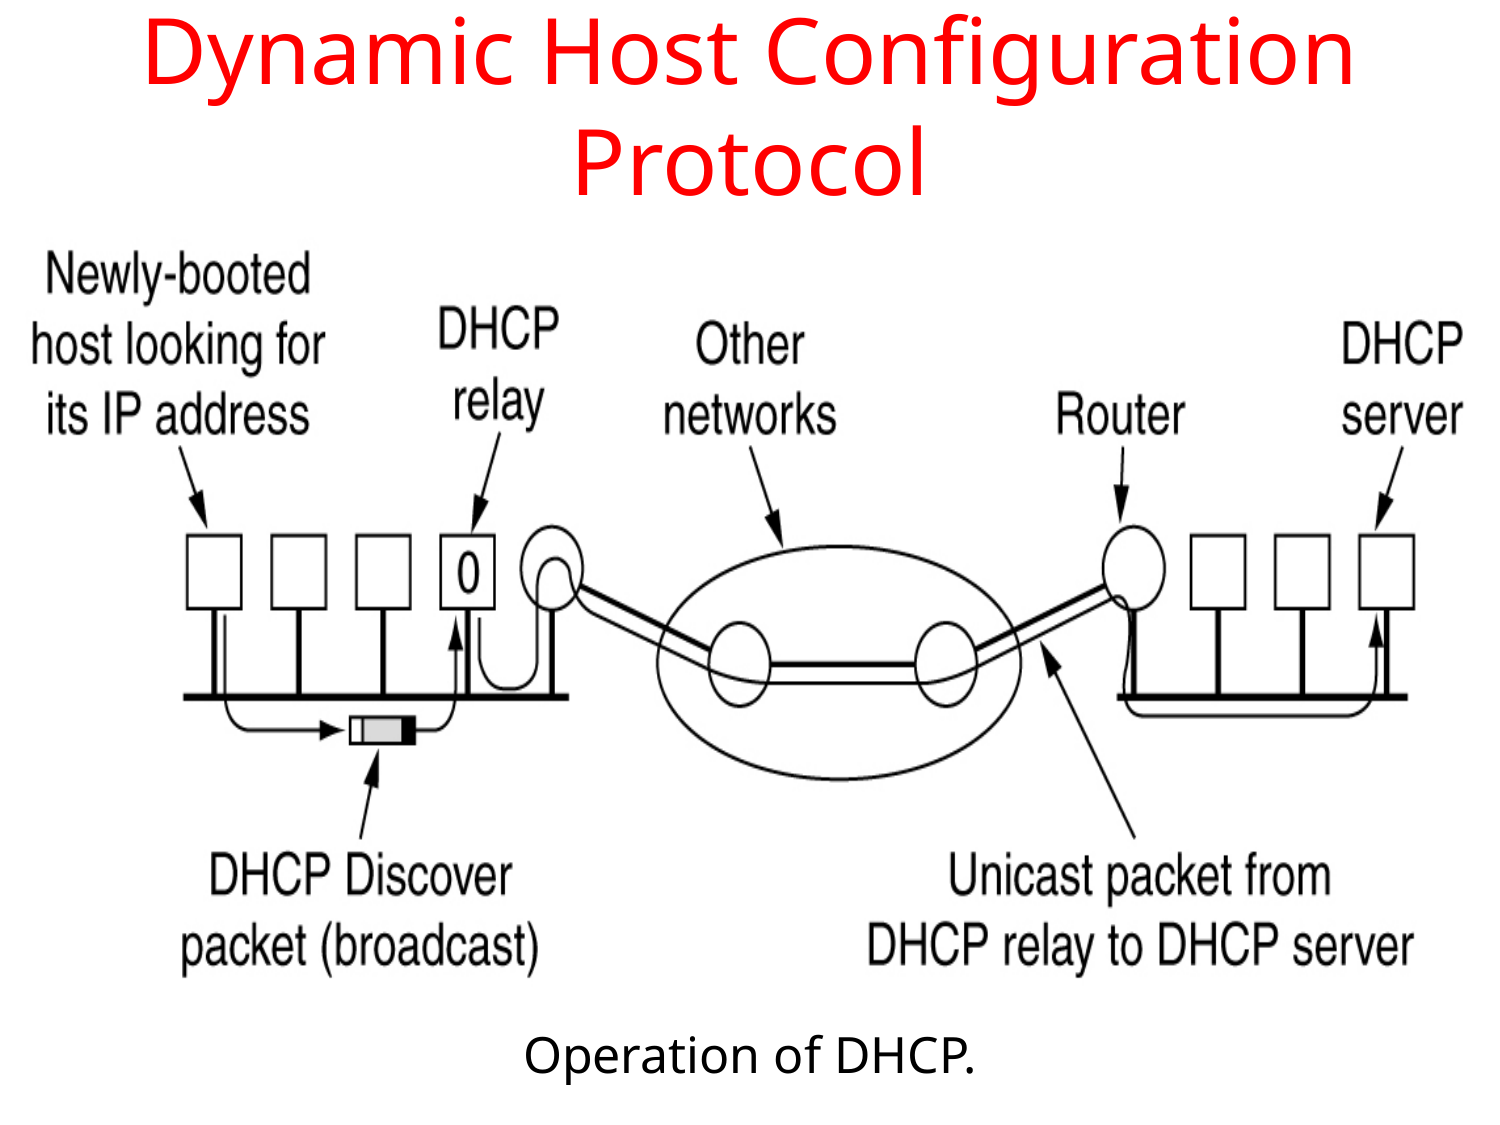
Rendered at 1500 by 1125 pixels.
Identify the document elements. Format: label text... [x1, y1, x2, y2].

list Operation of DHCP. [0, 1015, 1500, 1083]
title Dynamic Host Configuration Protocol [0, 18, 1500, 188]
picture [25, 224, 1468, 988]
